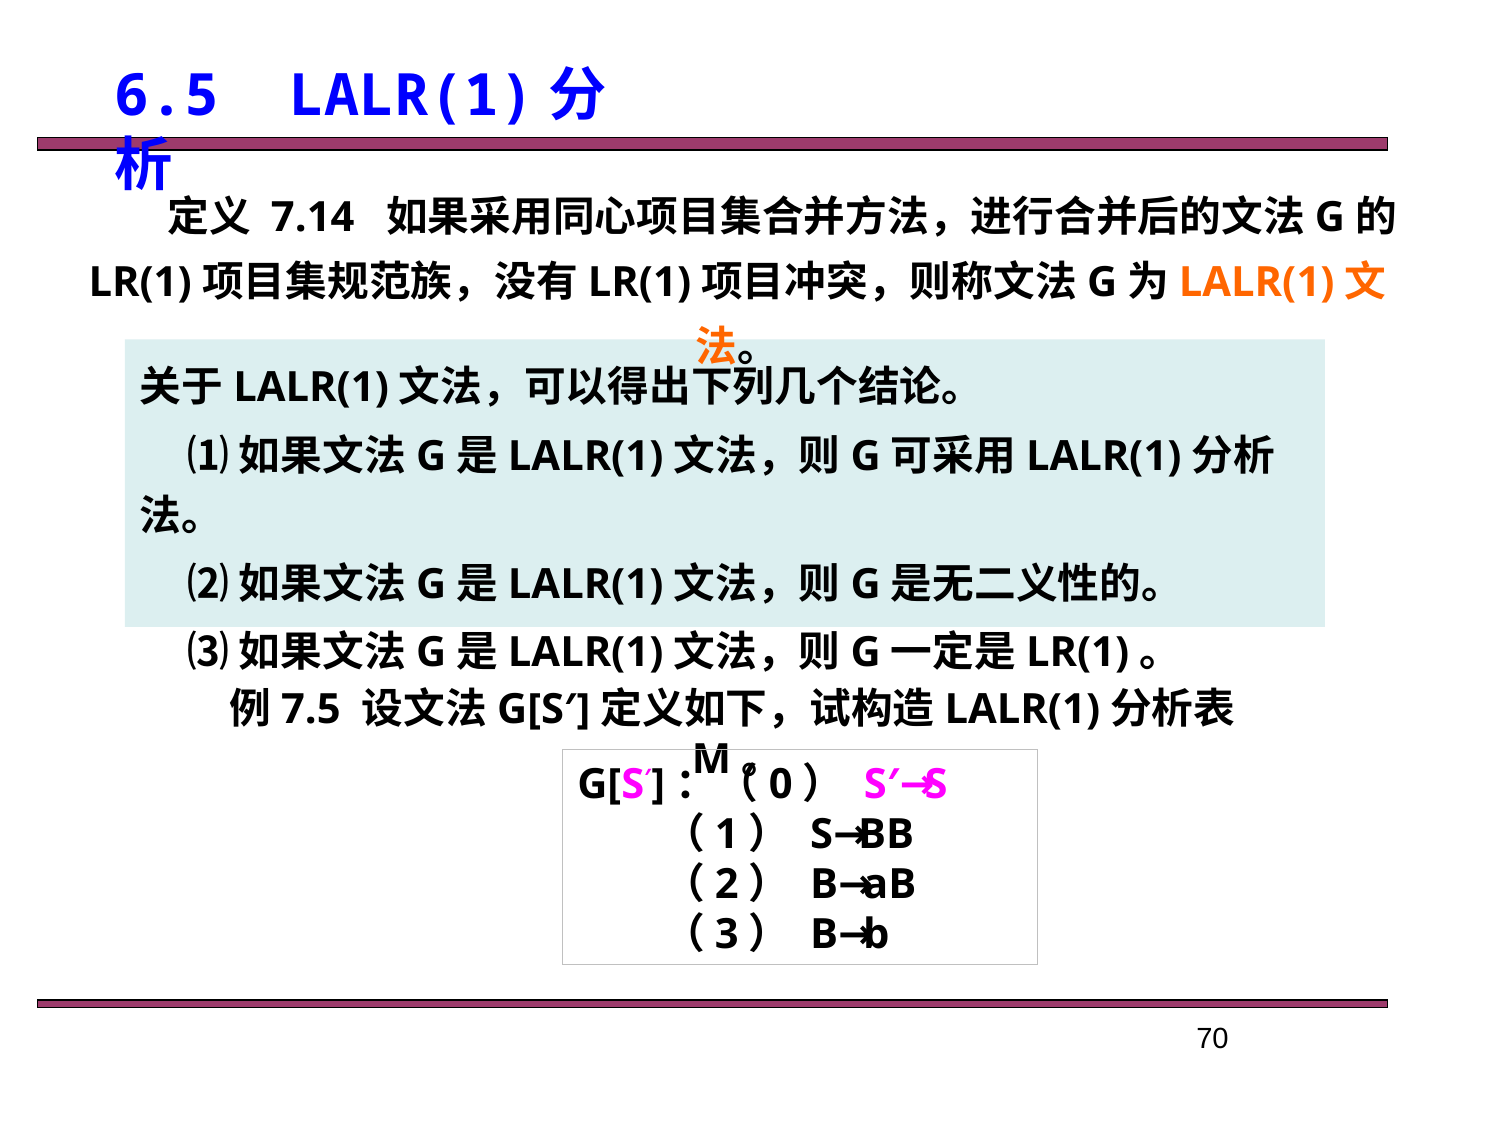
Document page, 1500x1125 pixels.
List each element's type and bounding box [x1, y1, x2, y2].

text_box [50, 167, 1425, 965]
title [99, 50, 662, 138]
slide_number [1037, 1012, 1388, 1053]
